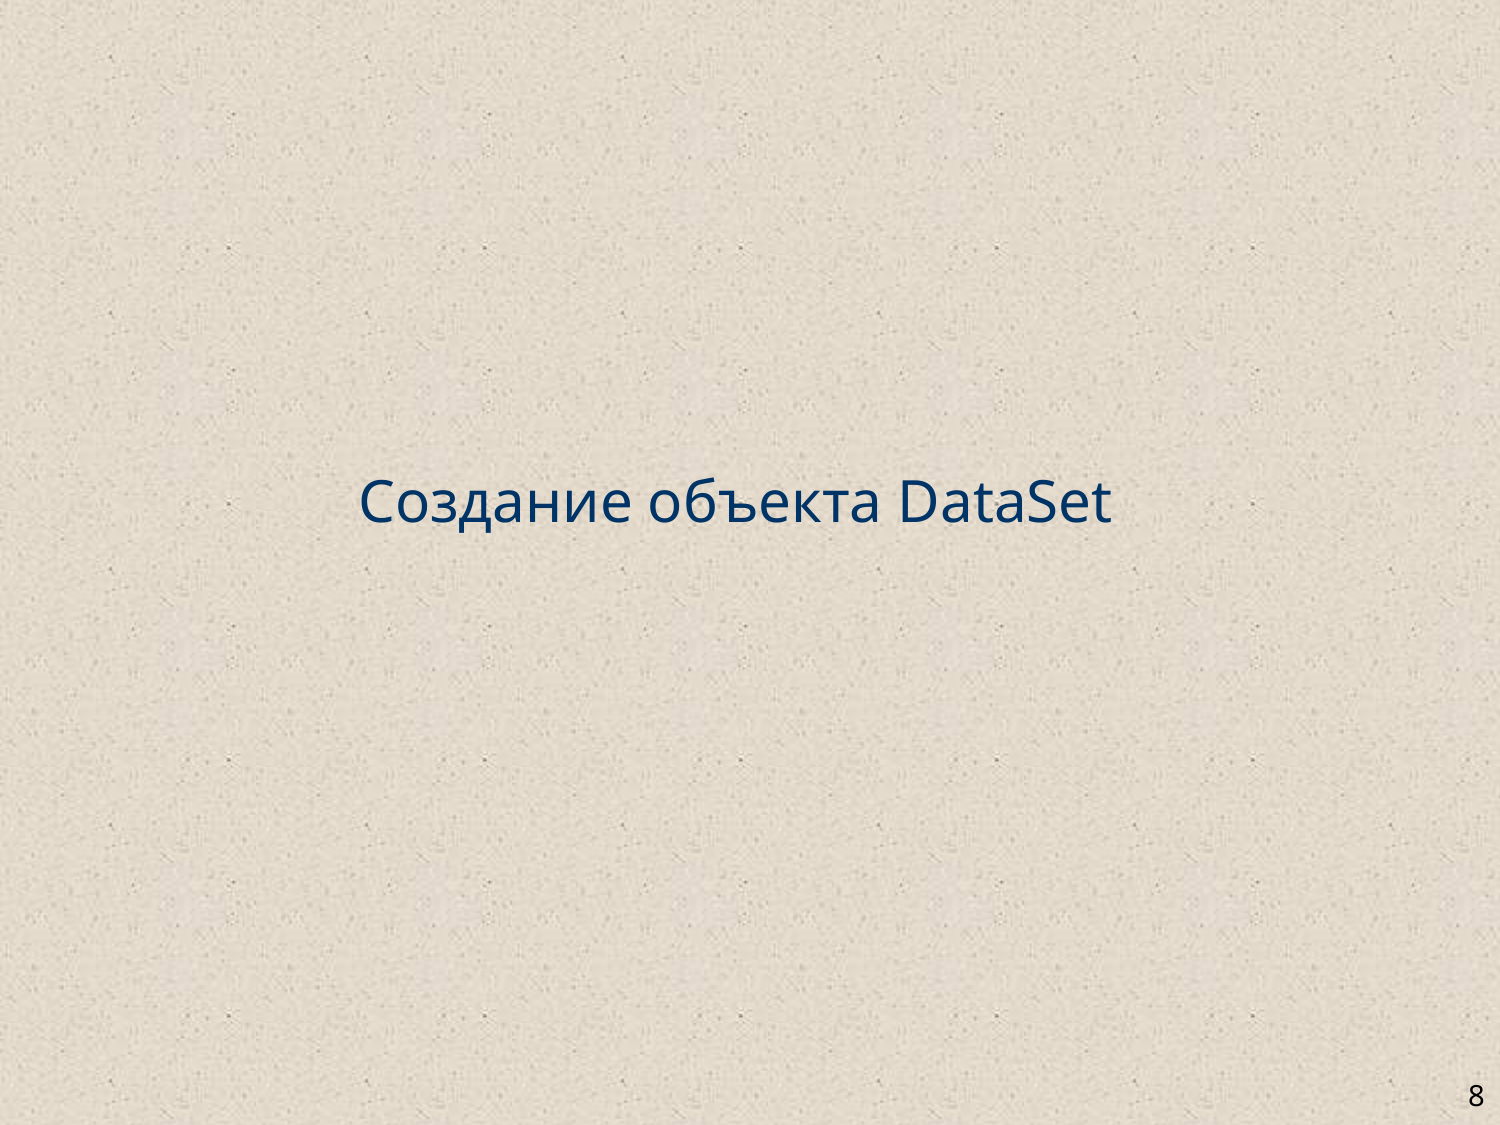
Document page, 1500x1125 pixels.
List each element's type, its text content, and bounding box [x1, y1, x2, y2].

slide_number 8 [1187, 1049, 1500, 1125]
title Создание объекта DataSet [0, 455, 1495, 543]
picture [0, 0, 1500, 1125]
